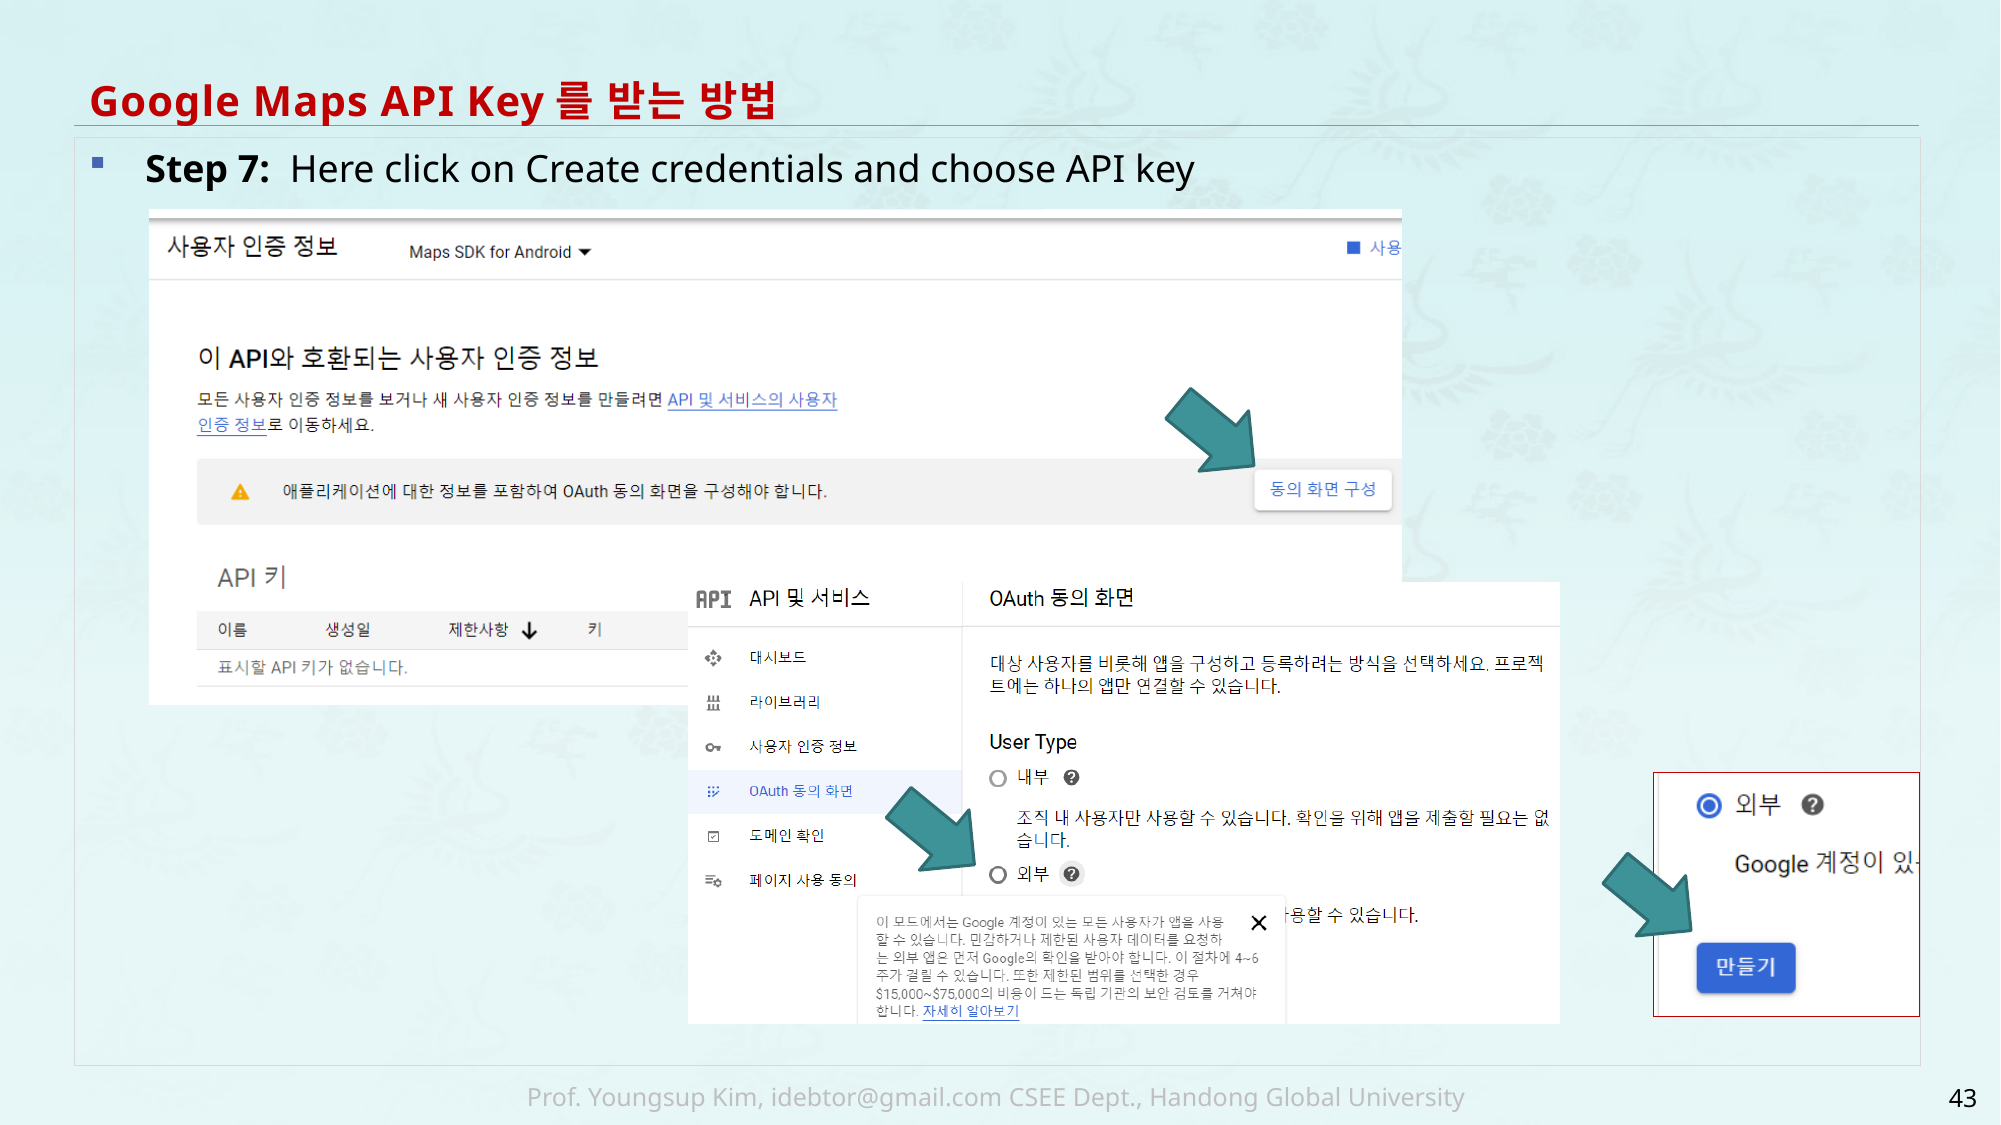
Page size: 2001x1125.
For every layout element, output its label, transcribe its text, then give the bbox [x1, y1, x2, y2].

list Step 7: Here click on Create credentials and choose API key [74, 137, 1921, 1066]
slide_number 43 [1816, 1069, 1993, 1125]
title Google Maps API Key를 받는 방법 [74, 62, 1920, 138]
text_box [1601, 852, 1651, 938]
picture [149, 209, 1560, 1024]
picture [1653, 772, 1920, 1017]
